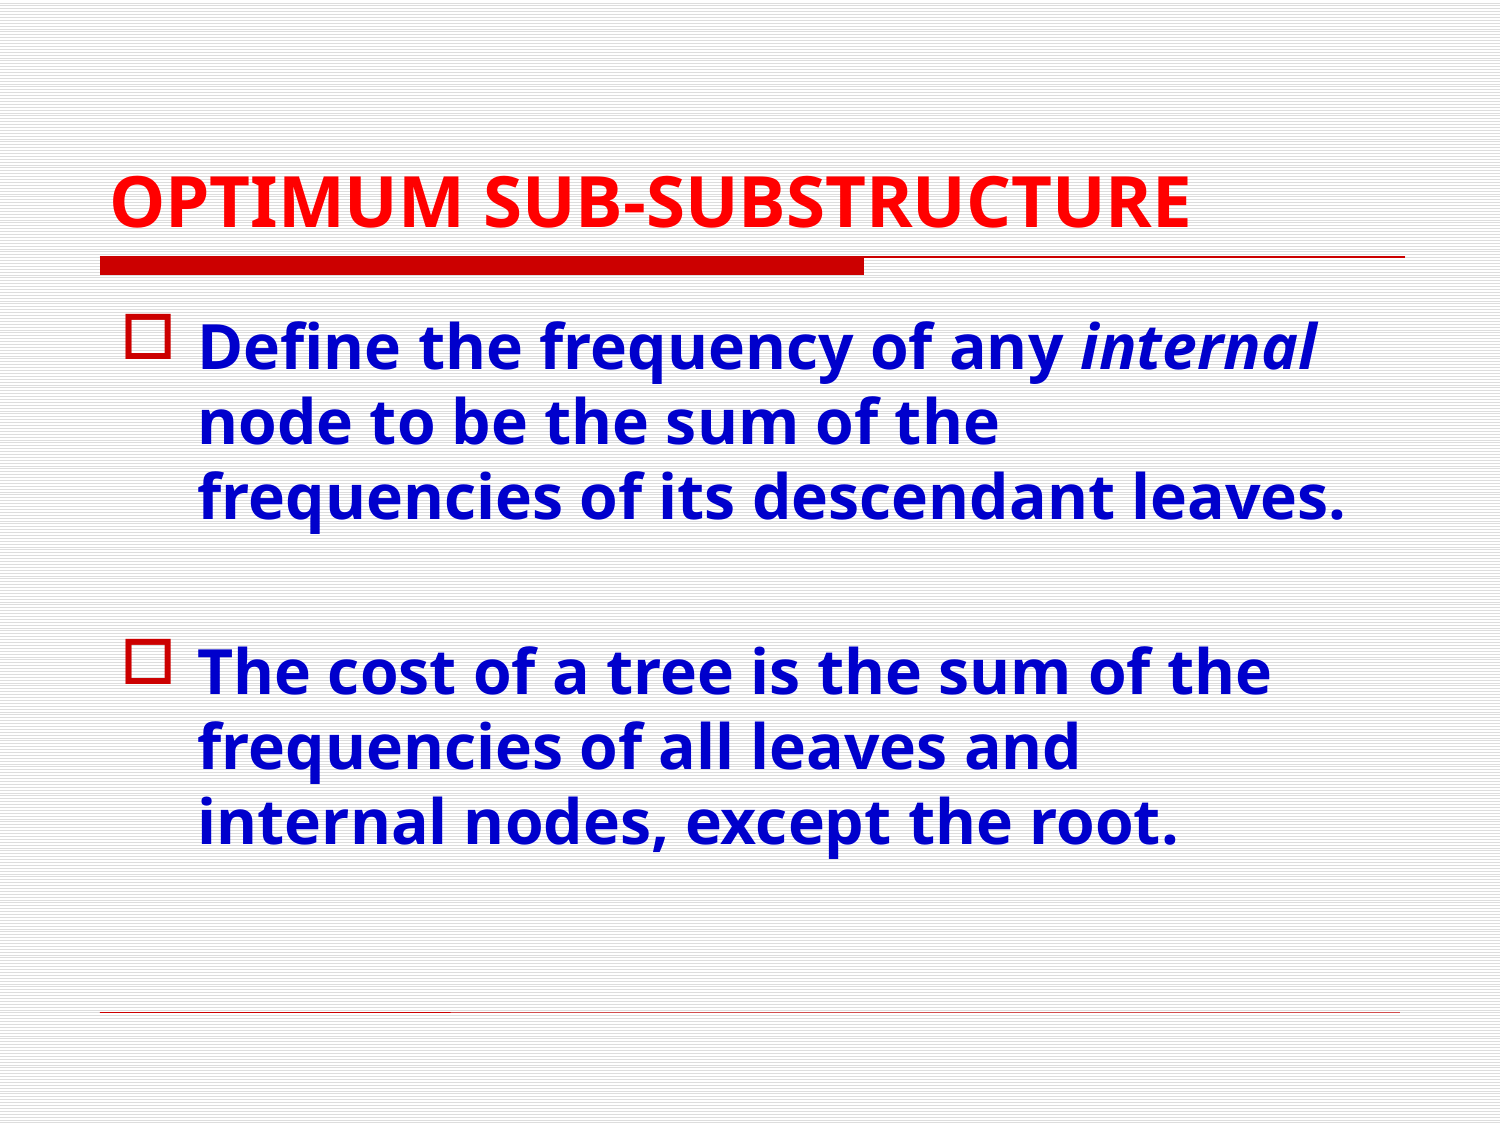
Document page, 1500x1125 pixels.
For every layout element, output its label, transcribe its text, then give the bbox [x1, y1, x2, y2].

list Define the frequency of any internal node to be the sum of the frequencies of its descendant leaves. The cost of a tree is the sum of the frequencies of all leaves and internal nodes, except the root. [105, 299, 1363, 975]
title OPTIMUM SUB-SUBSTRUCTURE [94, 50, 1407, 250]
